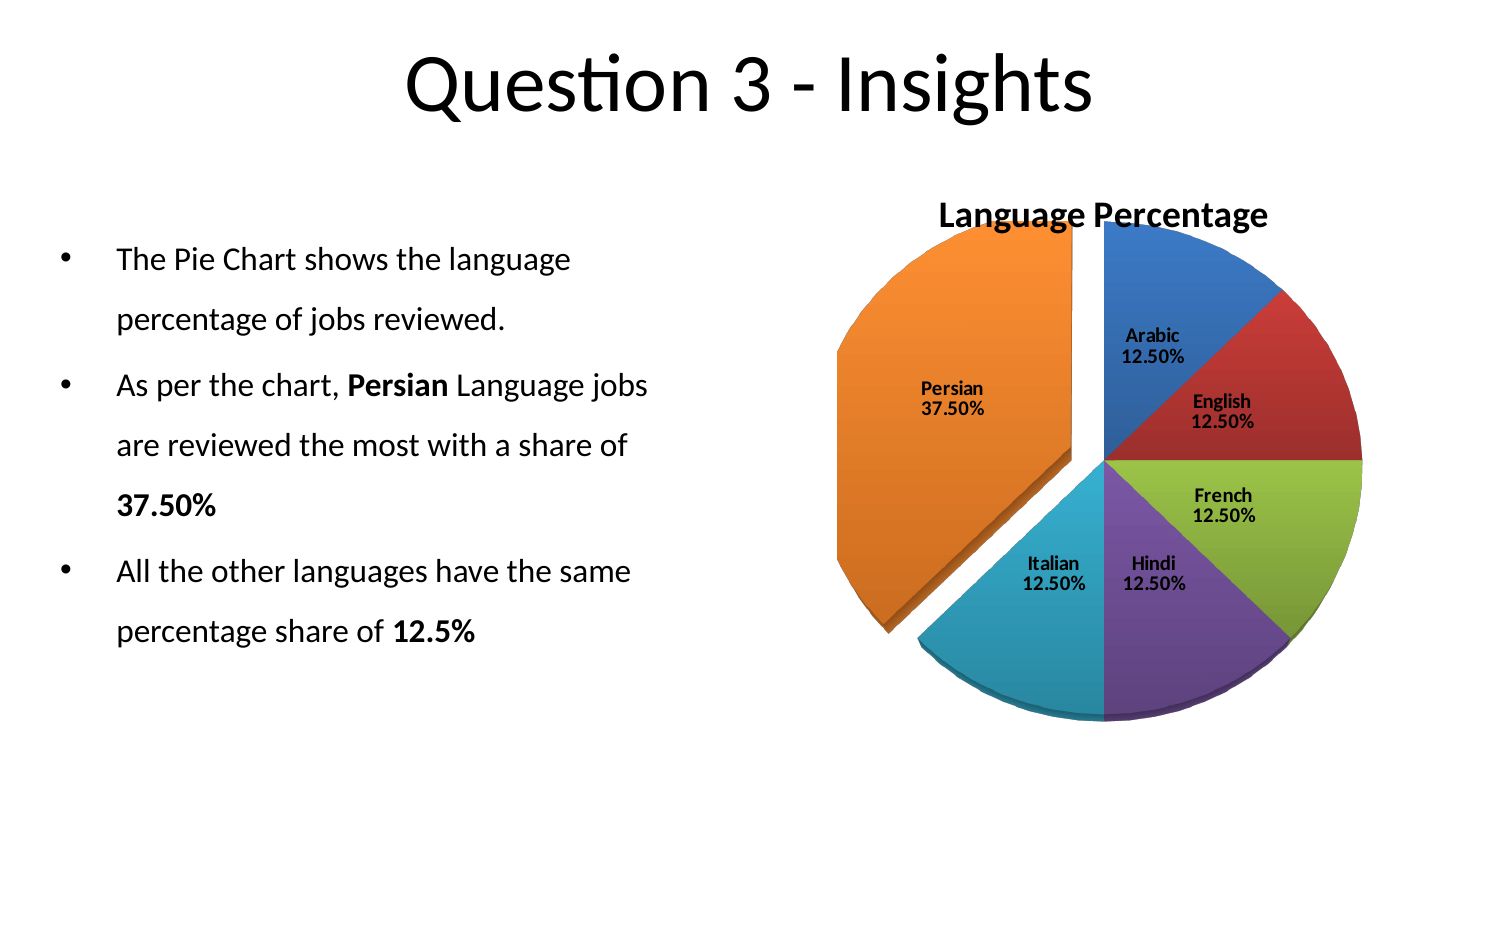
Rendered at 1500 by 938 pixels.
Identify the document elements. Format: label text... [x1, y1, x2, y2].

title Question 3 - Insights [0, 0, 1500, 157]
chart [749, 168, 1458, 725]
list The Pie Chart shows the language percentage of jobs reviewed. As per the chart, Persian Language jobs are reviewed the most with a share of 37.50% All the other languages have the same percentage share of 12.5% [45, 159, 682, 708]
